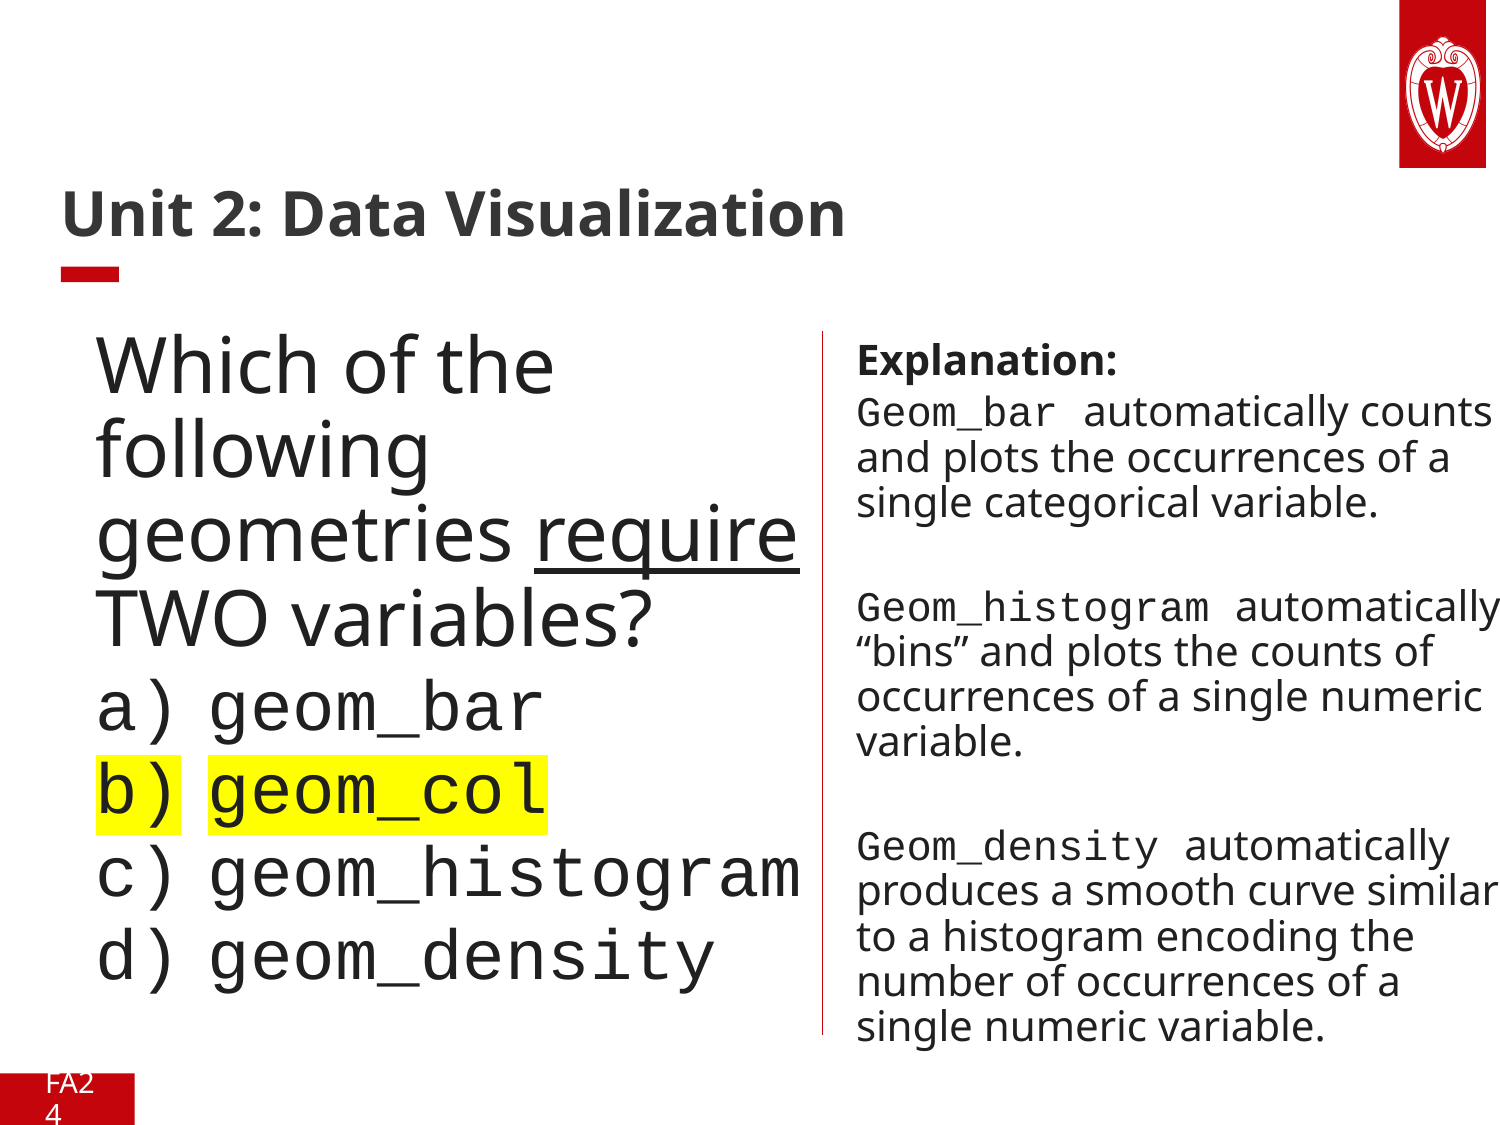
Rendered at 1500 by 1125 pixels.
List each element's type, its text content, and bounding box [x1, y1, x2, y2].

title Unit 2: Data Visualization [60, 75, 1374, 250]
list Which of the following geometries require TWO variables? geom_bar geom_col geom_histogram geom_density [44, 318, 834, 1049]
list FA24 [0, 1073, 135, 1125]
text_box Explanation: Geom_bar automatically counts and plots the occurrences of a single categorical variable. Geom_histogram automatically “bins” and plots the counts of occurrences of a single numeric variable. Geom_density automatically produces a smooth curve similar to a histogram encoding the number of occurrences of a single numeric variable. [805, 331, 1500, 1061]
picture [1405, 36, 1481, 154]
